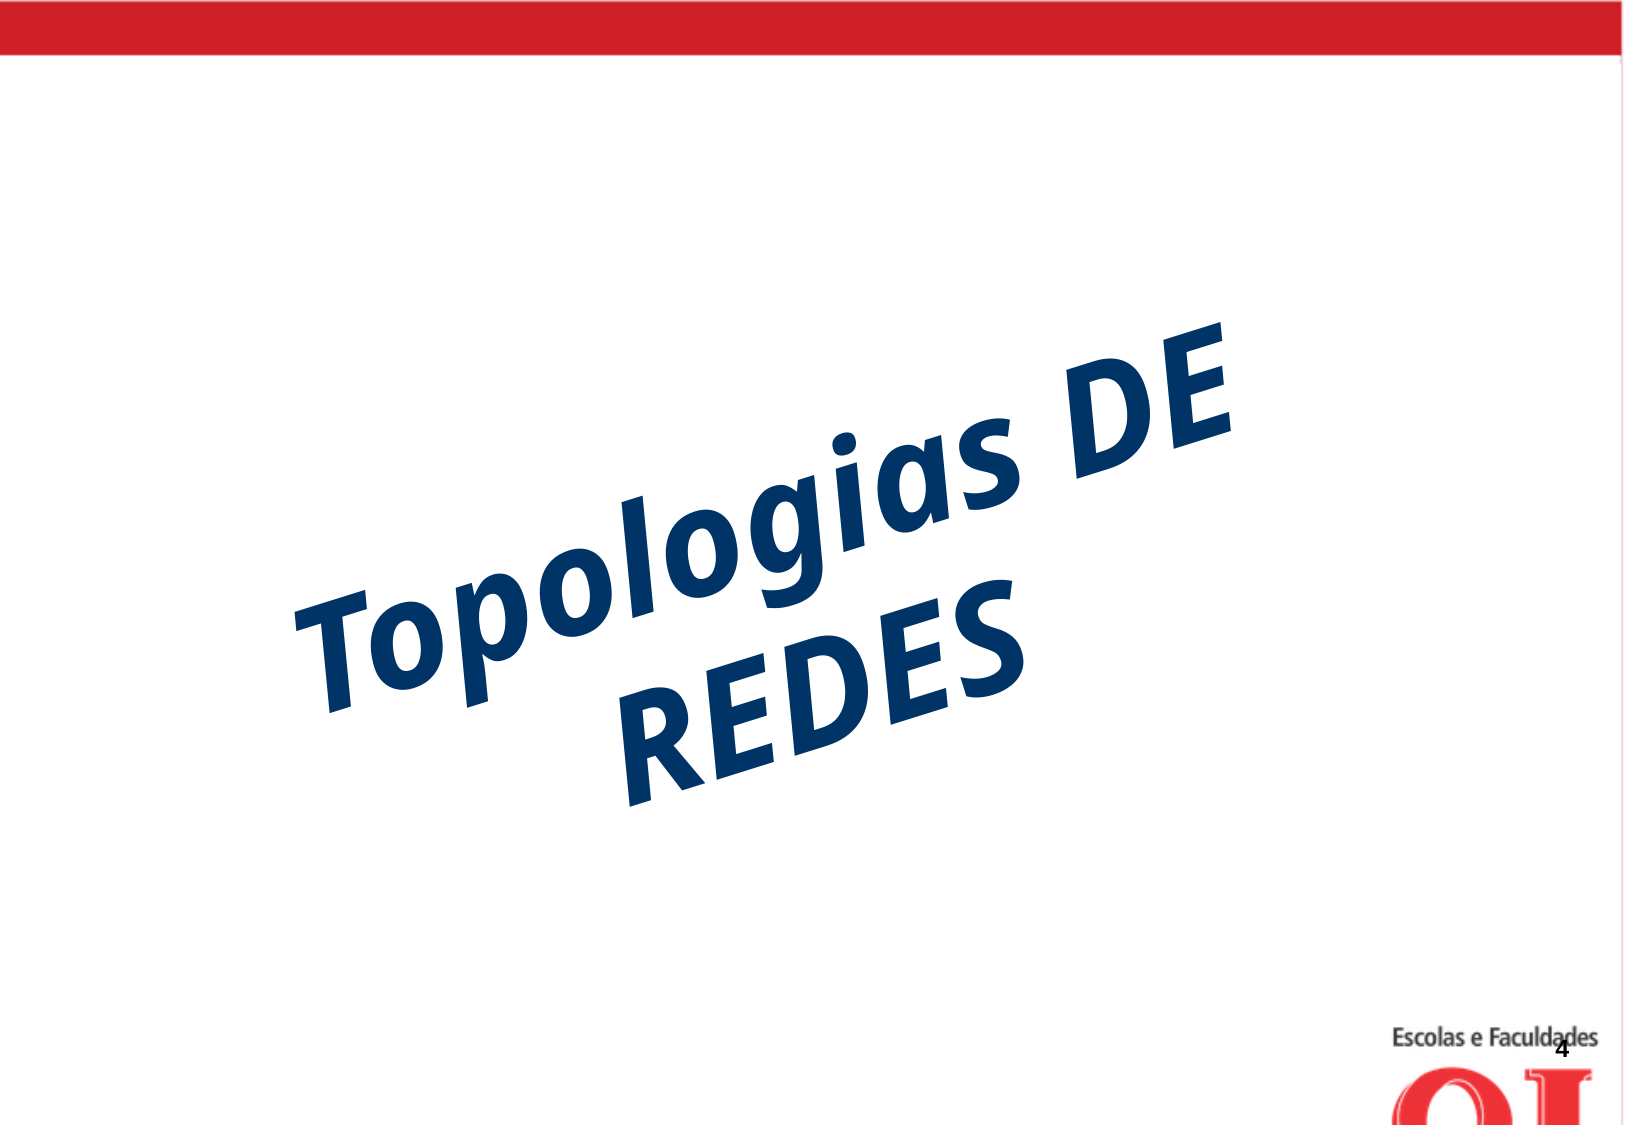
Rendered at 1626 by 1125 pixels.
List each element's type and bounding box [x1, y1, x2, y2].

list [0, 0, 1625, 1125]
